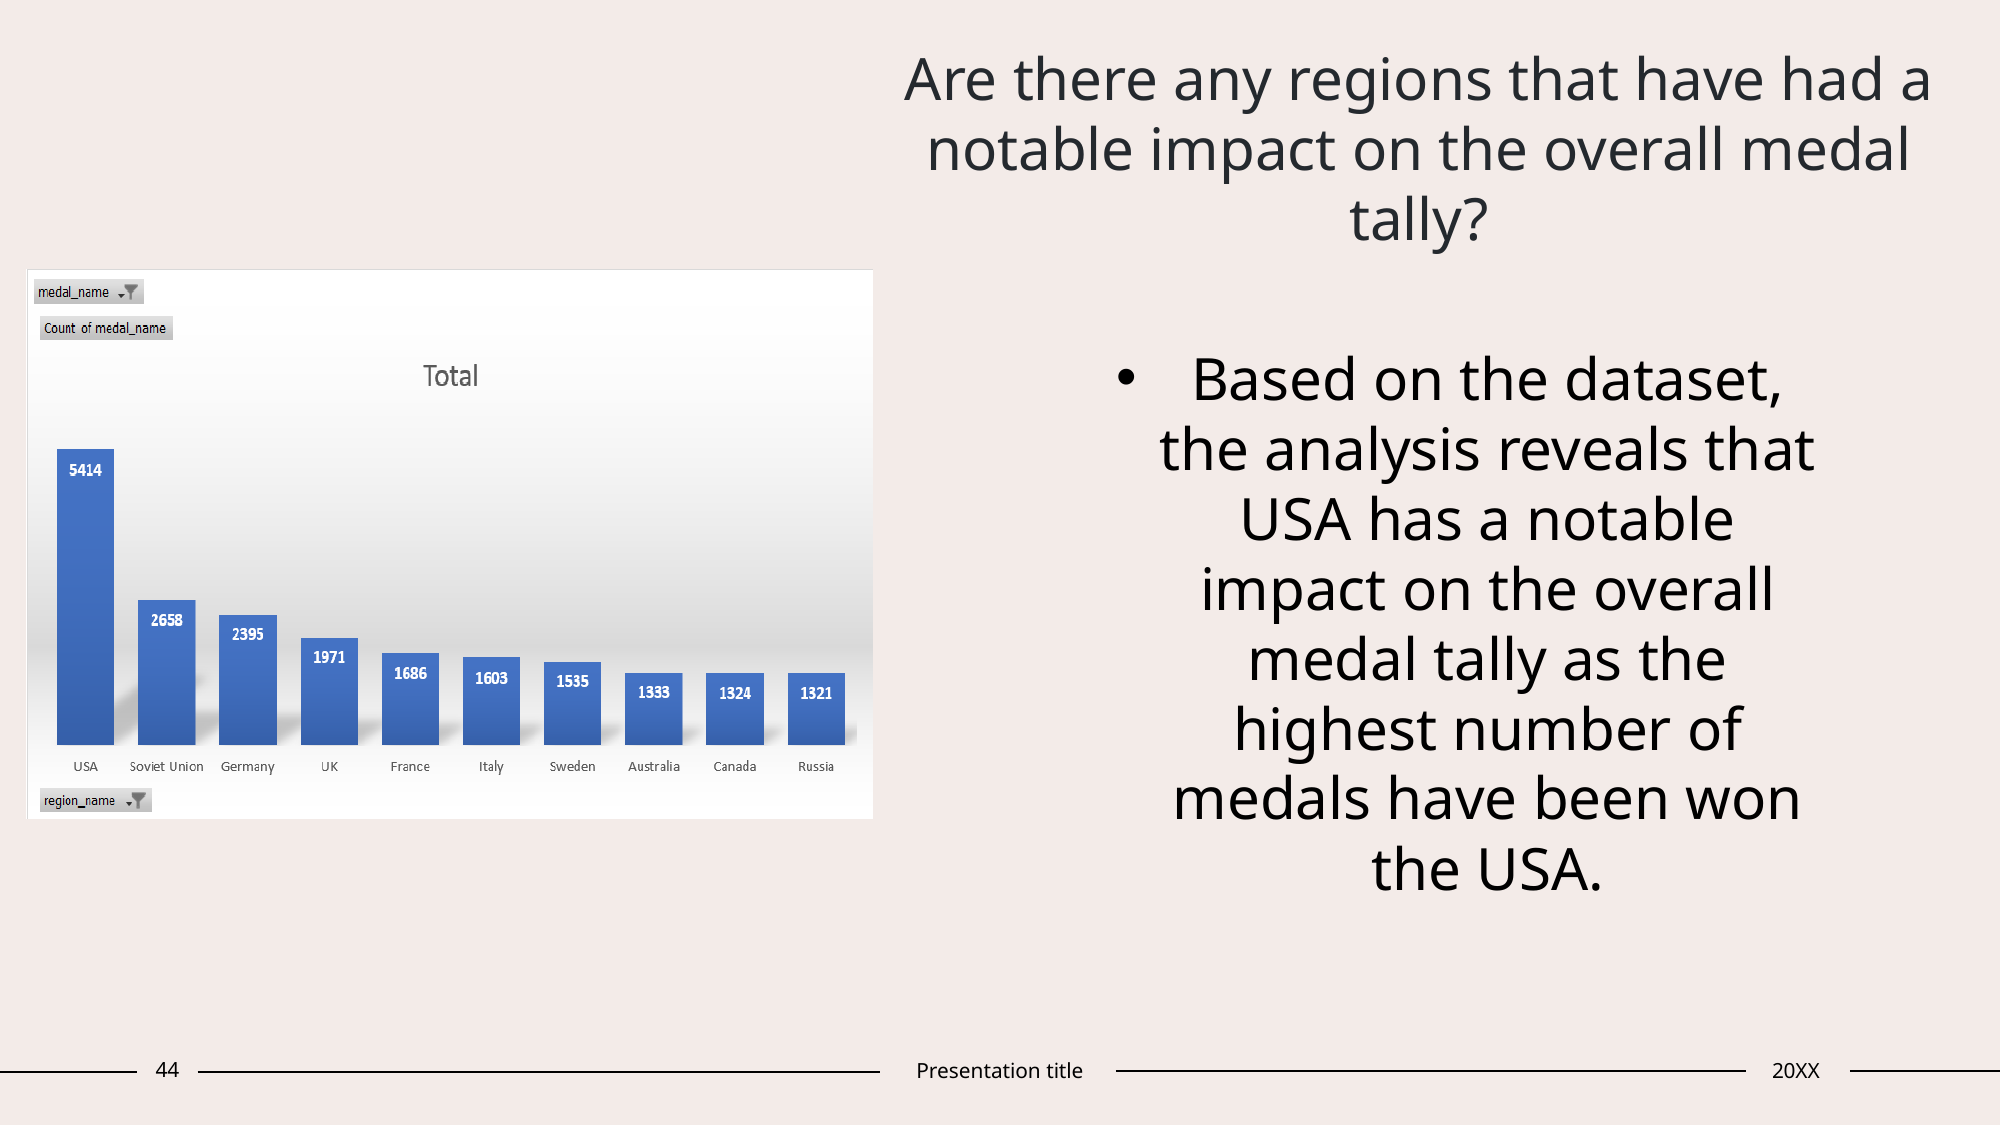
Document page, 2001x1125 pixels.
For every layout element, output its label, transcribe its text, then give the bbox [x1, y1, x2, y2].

footer Presentation title [879, 1050, 1120, 1091]
picture [26, 269, 873, 820]
slide_number 20XX [1743, 1050, 1849, 1091]
slide_number 44 [137, 1050, 198, 1091]
text_box Based on the dataset, the analysis reveals that USA has a notable impact on the overall medal tally as the highest number of medals have been won the USA. [1066, 334, 1834, 910]
title Are there any regions that have had a notable impact on the overall medal tally? [872, 34, 1966, 202]
